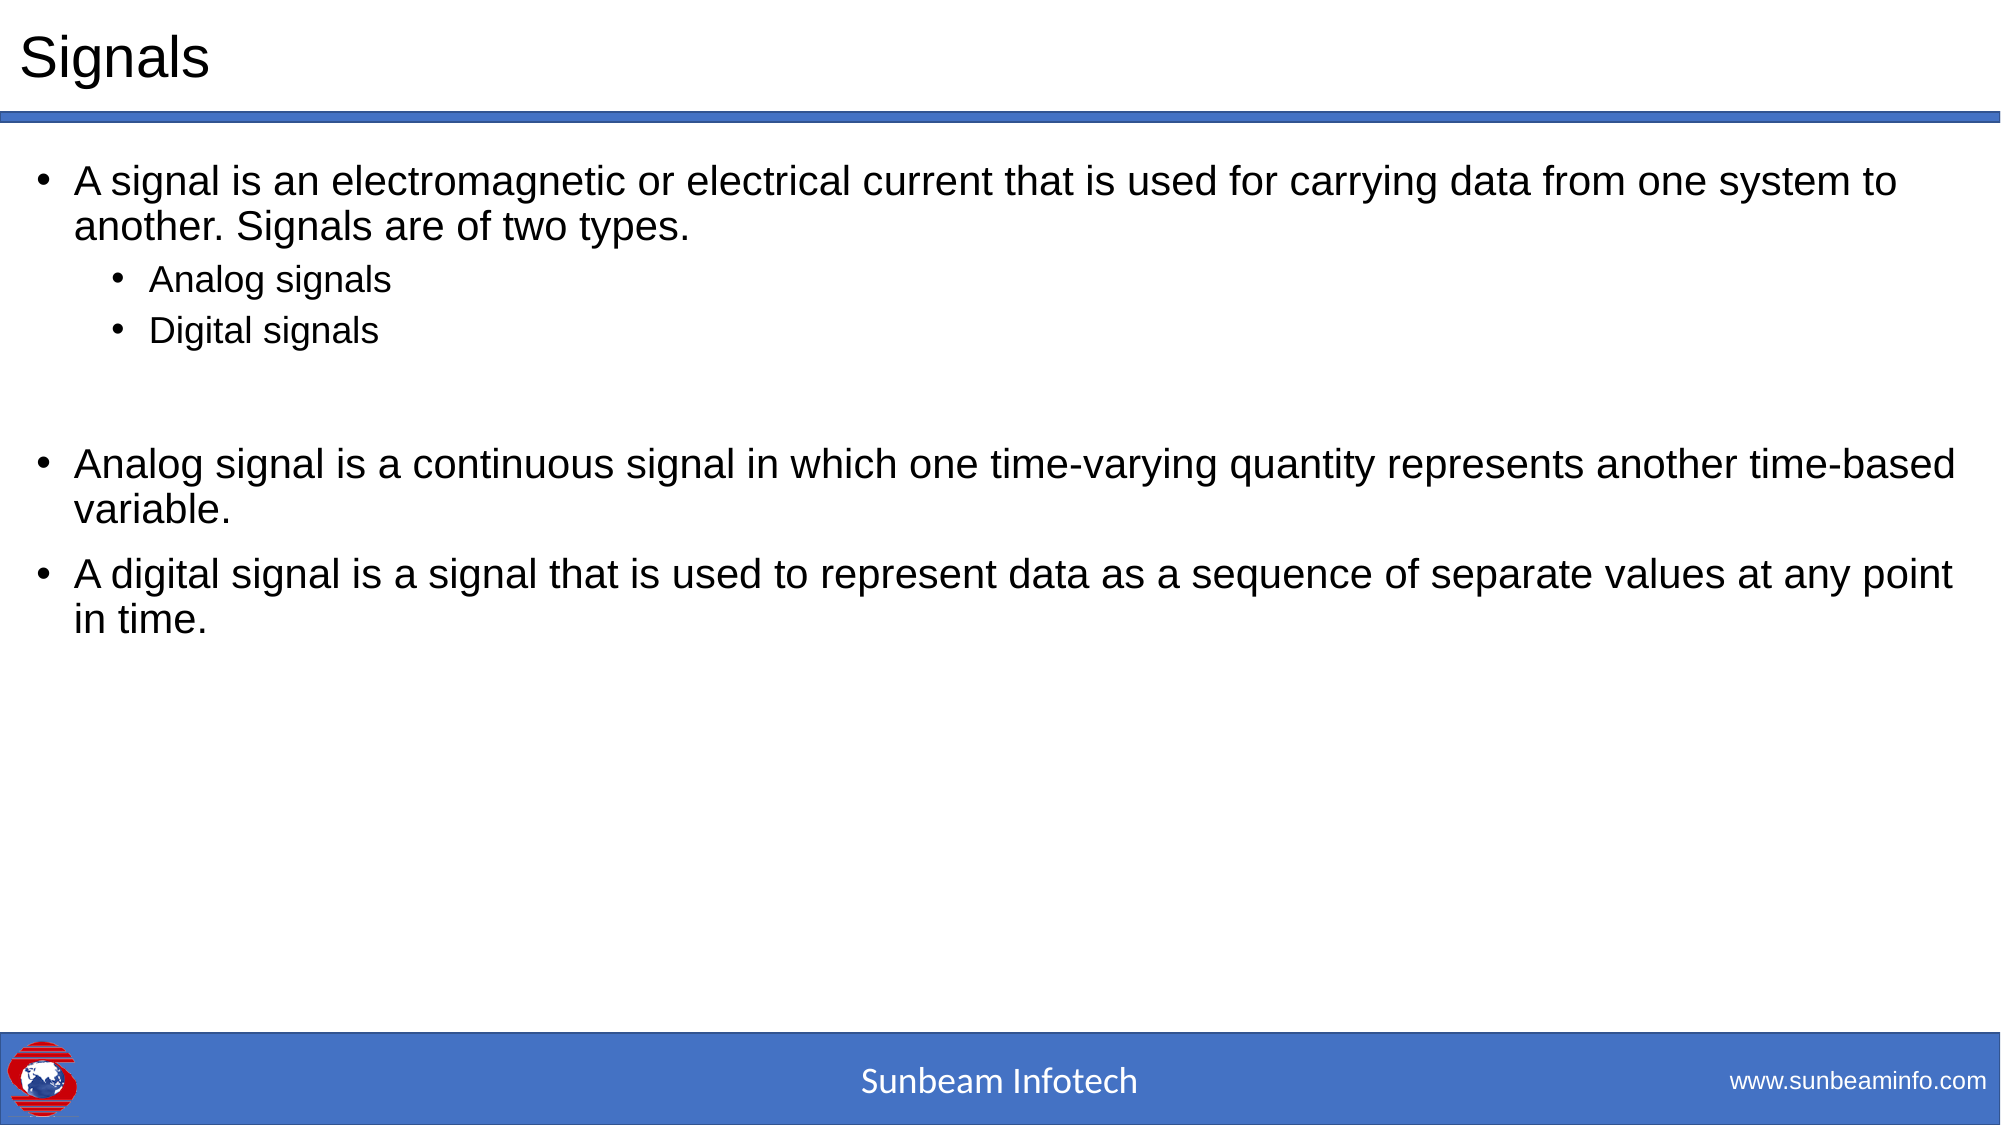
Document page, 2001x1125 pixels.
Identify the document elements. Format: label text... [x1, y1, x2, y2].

title Signals [4, 5, 1993, 112]
picture [1, 1036, 82, 1117]
list A signal is an electromagnetic or electrical current that is used for carrying data from one system to another. Signals are of two types. Analog signals Digital signals Analog signal is a continuous signal in which one time-varying quantity represents another time-based variable. A digital signal is a signal that is used to represent data as a sequence of separate values at any point in time. [21, 152, 1982, 1001]
